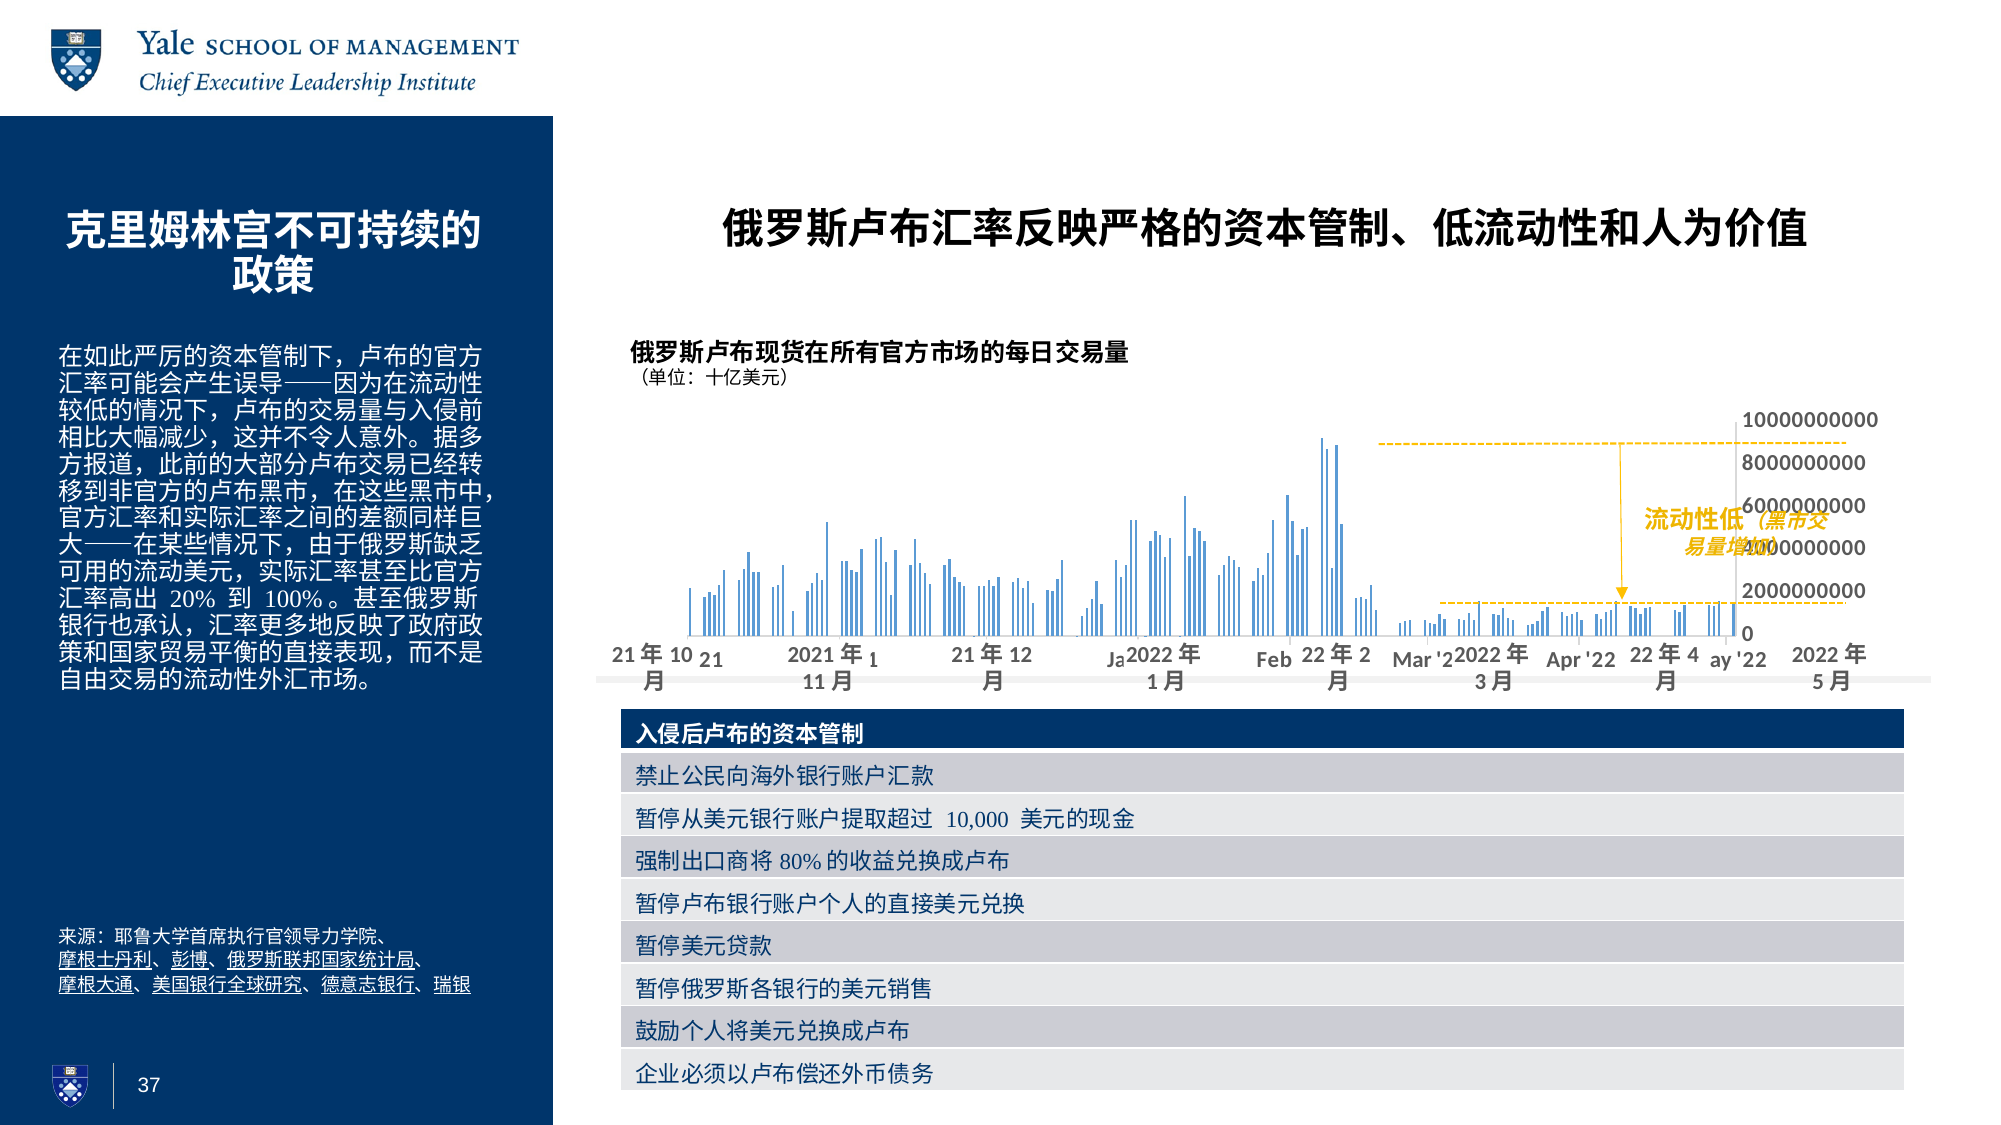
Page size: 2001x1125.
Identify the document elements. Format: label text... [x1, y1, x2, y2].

table_cell 暂停美元贷款 [621, 921, 1904, 962]
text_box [1619, 444, 1623, 600]
table_cell 强制出口商将80%的收益兑换成卢布 [621, 836, 1904, 877]
list 在如此严厉的资本管制下，卢布的官方汇率可能会产生误导——因为在流动性较低的情况下，卢布的交易量与入侵前相比大幅减少，这并不令人意外。据多方报道，此前的大部分卢布交易已经转移到非官方的卢布黑市，在这些黑市中，官方汇率和实际汇率之间的差额同样巨大——在某些情况下，由于俄罗斯缺乏可用的流动美元，实际汇率甚至比官方汇率高出 20% 到 100%。甚至俄罗斯银行也承认，汇率更多地反映了政府政策和国家贸易平衡的直接表现，而不是自由交易的流动性外汇市场。 [43, 336, 504, 777]
table_cell 暂停从美元银行账户提取超过 10,000 美元的现金 [621, 794, 1904, 835]
picture [45, 23, 524, 102]
text_box 俄罗斯卢布现货在所有官方市场的每日交易量 （单位：十亿美元） [629, 335, 1710, 404]
table_header 入侵后卢布的资本管制 [621, 709, 1904, 748]
list 来源：耶鲁大学首席执行官领导力学院、摩根士丹利、彭博、俄罗斯联邦国家统计局、摩根大通、美国银行全球研究、德意志银行、瑞银 [43, 806, 505, 1005]
table_cell 禁止公民向海外银行账户汇款 [621, 753, 1904, 792]
picture [43, 1058, 98, 1114]
slide_number 37 [123, 1064, 410, 1110]
chart [629, 404, 1905, 680]
table_cell 暂停卢布银行账户个人的直接美元兑换 [621, 879, 1904, 920]
text_box 俄罗斯卢布汇率反映严格的资本管制、低流动性和人为价值 [597, 181, 1933, 260]
table_cell 企业必须以卢布偿还外币债务 [621, 1049, 1904, 1090]
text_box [611, 639, 1876, 672]
title 克里姆林宫不可持续的政策 [43, 161, 504, 307]
table_cell 暂停俄罗斯各银行的美元销售 [621, 964, 1904, 1005]
table_cell 鼓励个人将美元兑换成卢布 [621, 1006, 1904, 1047]
